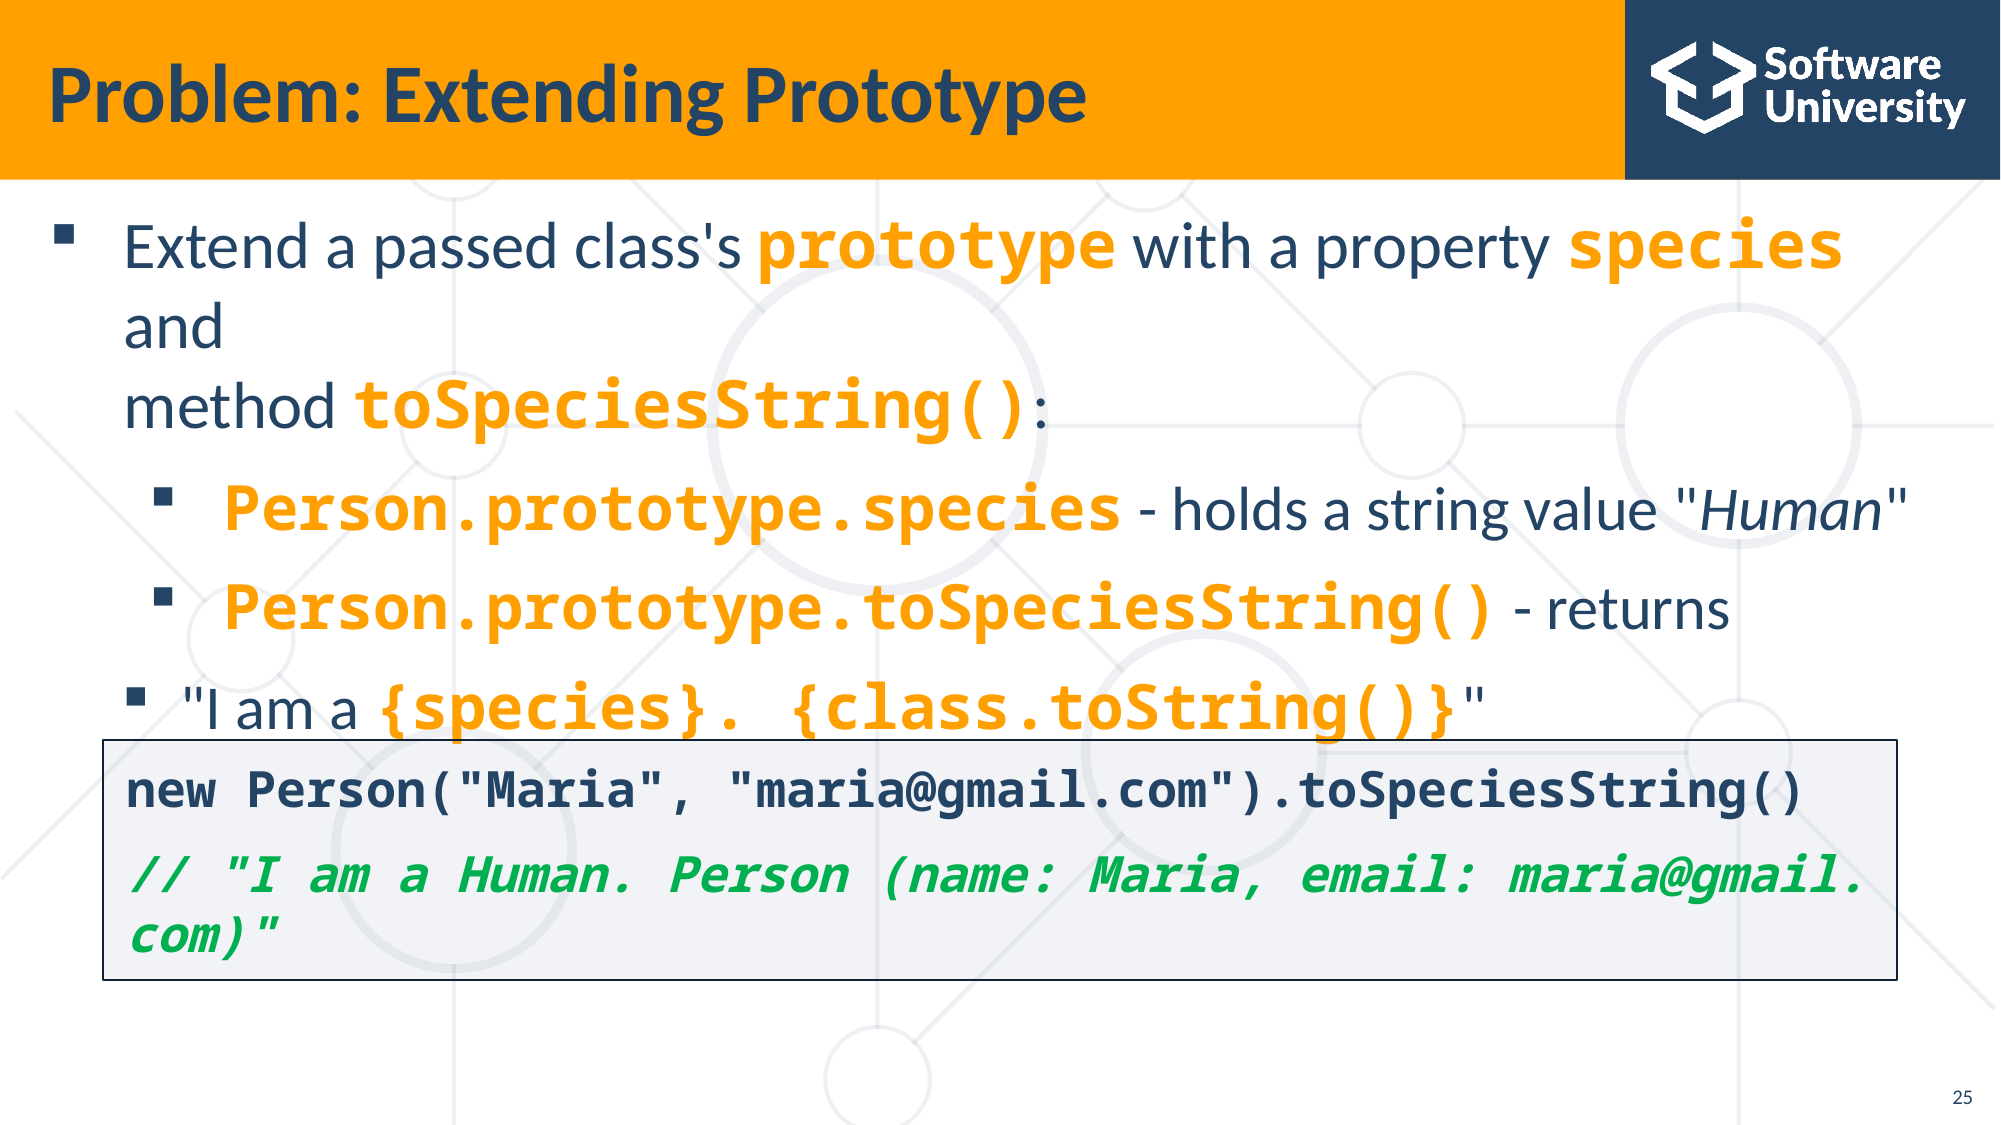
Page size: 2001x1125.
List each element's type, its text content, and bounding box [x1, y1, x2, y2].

list Extend a passed class's prototype with a property species and method toSpeciesString(): Person.prototype.species - holds a string value "Human" Person.prototype.toSpeciesString() - returns "I am a {species}. {class.toString()}" [31, 196, 1970, 1104]
picture [1651, 41, 1966, 134]
text_box new Person("Maria", "maria@gmail.com").toSpeciesString() // "I am a Human. Person (name: Maria, email: maria@gmail.com)" [103, 739, 1897, 981]
slide_number 25 [1927, 1067, 1989, 1117]
title Problem: Extending Prototype [31, 16, 1625, 162]
